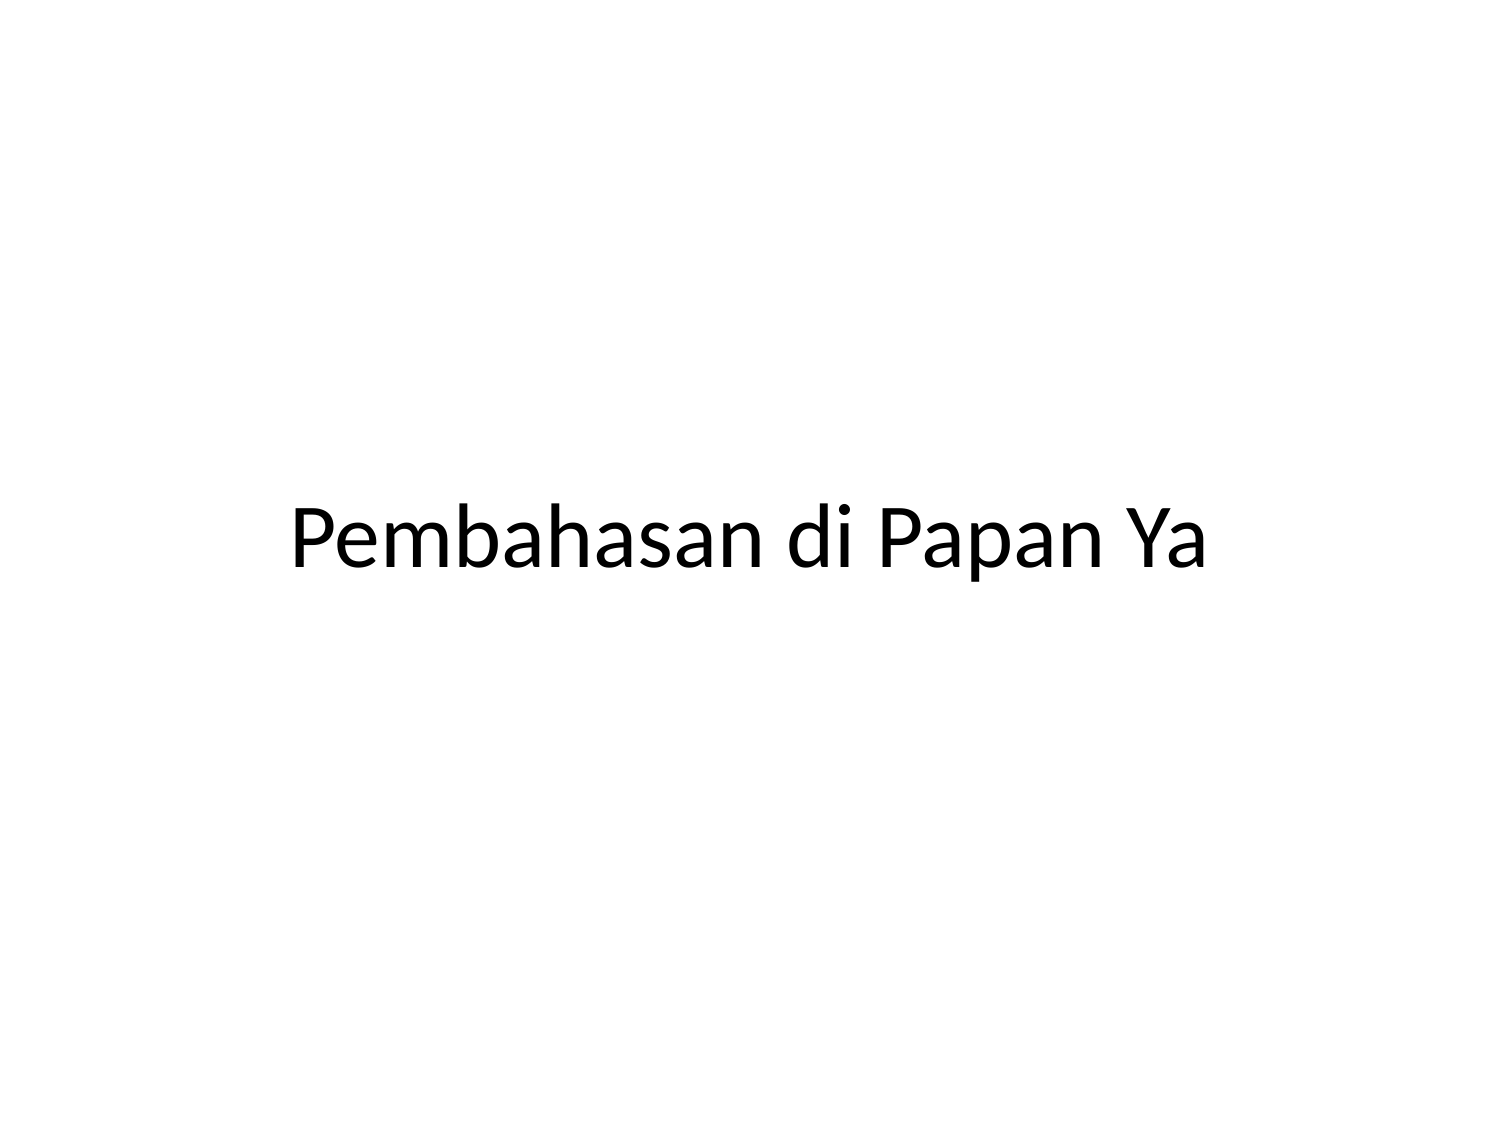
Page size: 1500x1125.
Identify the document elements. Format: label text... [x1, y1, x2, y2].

title Pembahasan di Papan Ya [75, 437, 1425, 625]
